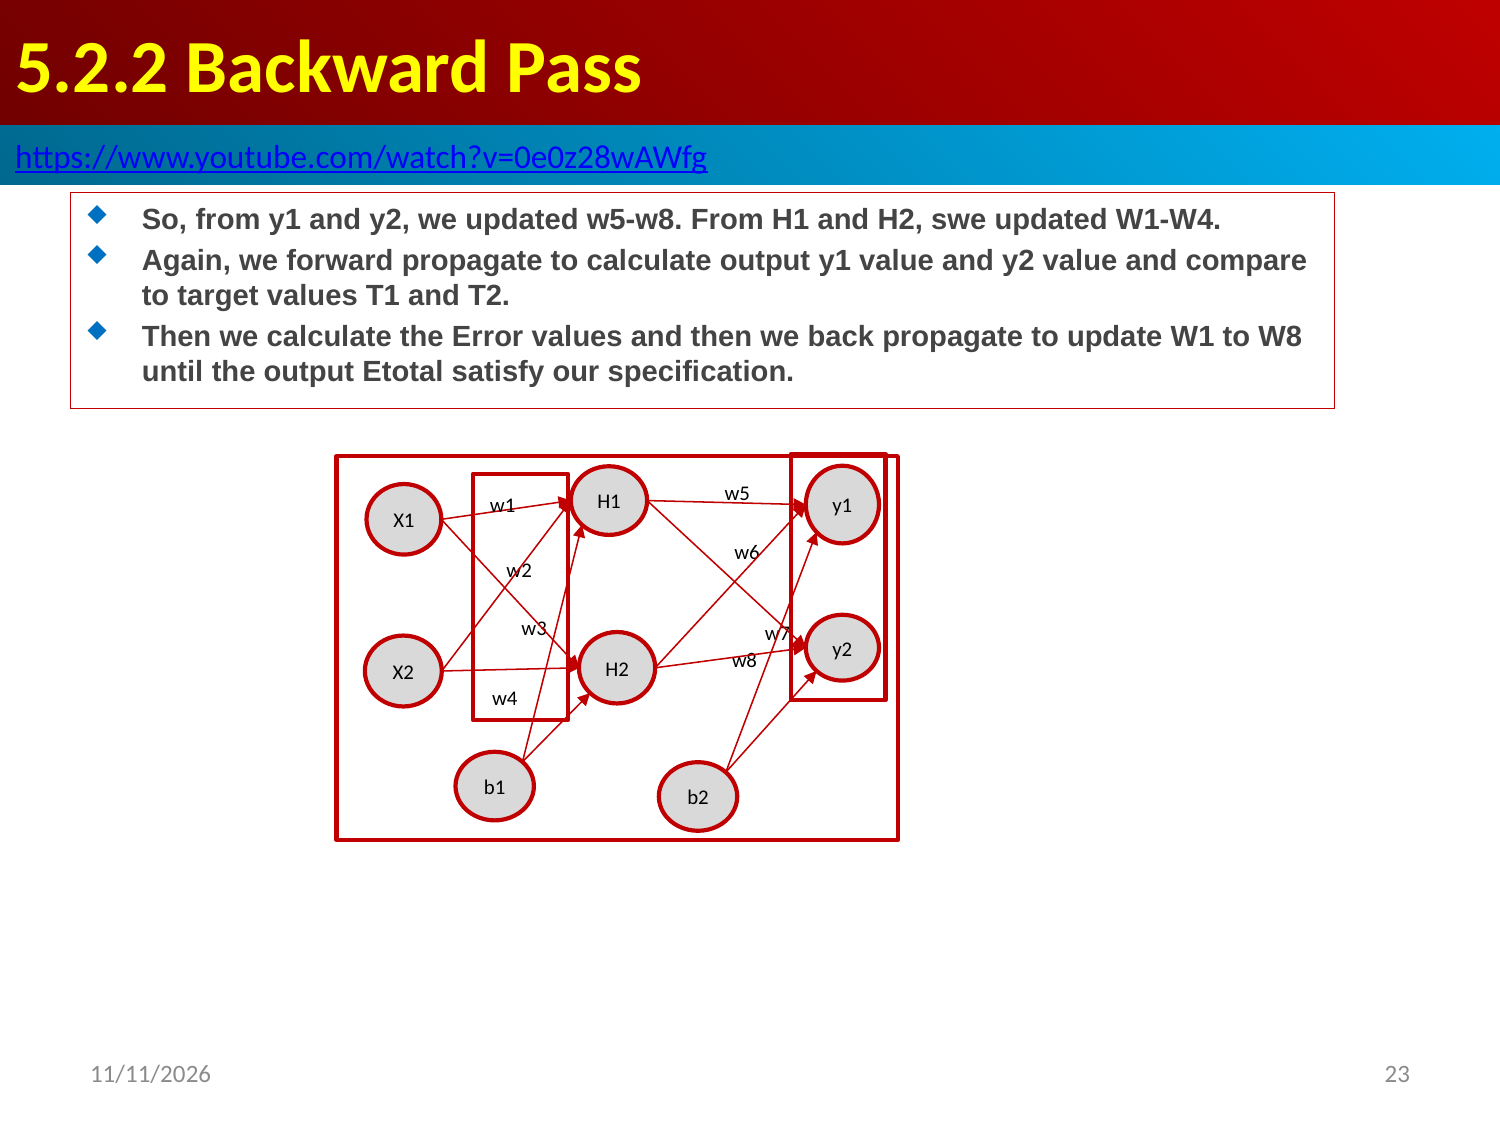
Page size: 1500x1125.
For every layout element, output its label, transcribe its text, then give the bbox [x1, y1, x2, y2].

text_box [441, 667, 517, 672]
title 5.2.2 Backward Pass [0, 0, 1500, 125]
text_box [789, 452, 888, 702]
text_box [522, 524, 583, 763]
text_box H2 [588, 629, 656, 706]
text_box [441, 500, 572, 667]
text_box X2 [362, 633, 443, 709]
text_box [471, 681, 517, 722]
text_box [725, 670, 817, 773]
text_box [587, 692, 591, 763]
text_box H1 [570, 464, 649, 538]
text_box X1 [364, 481, 438, 557]
text_box [471, 472, 570, 498]
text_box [725, 531, 817, 670]
text_box b1 [453, 749, 537, 823]
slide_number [75, 1042, 425, 1103]
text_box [646, 500, 807, 648]
text_box w5 [703, 469, 771, 497]
slide_number 23 [1074, 1042, 1425, 1103]
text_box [654, 647, 720, 668]
text_box b2 [656, 760, 740, 833]
text_box https://www.youtube.com/watch?v=0e0z28wAWfg [0, 125, 1500, 185]
subtitle So, from y1 and y2, we updated w5-w8. From H1 and H2, swe updated W1-W4. Again, we forward propagate to calculate output y1 value and y2 value and compare to target values T1 and T2. Then we calculate the Error values and then we back propagate to update W1 to W8 until the output Etotal satisfy our specification. [70, 192, 1335, 409]
text_box [334, 454, 900, 842]
